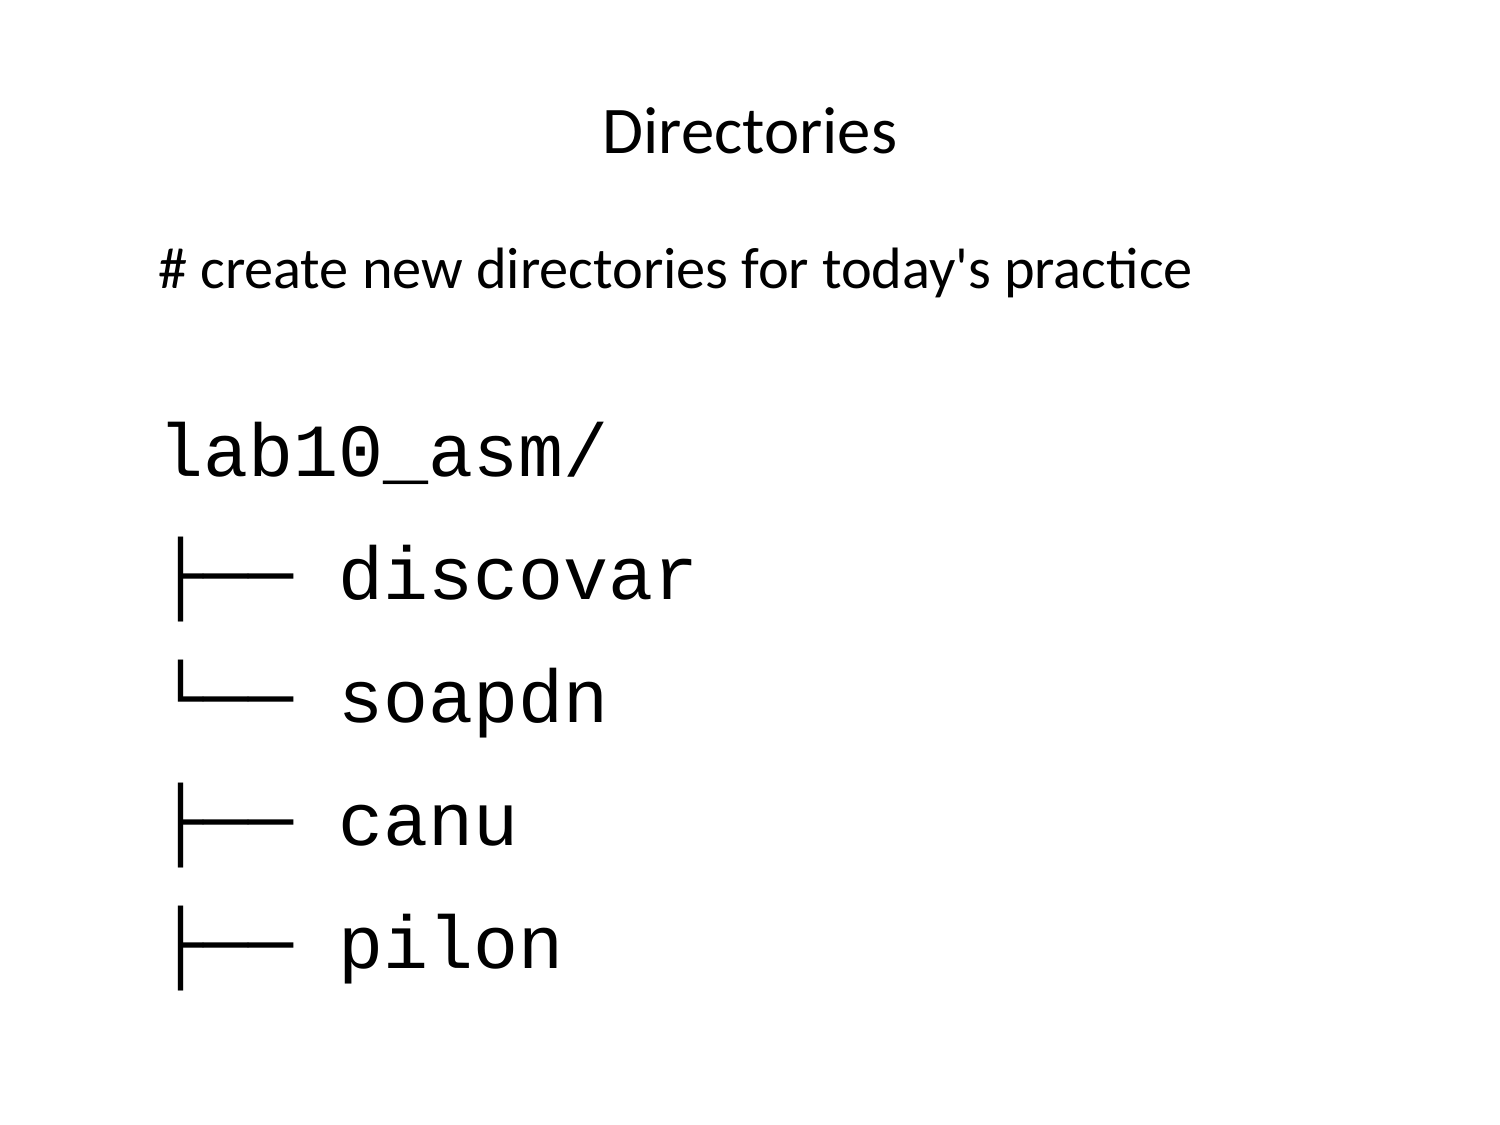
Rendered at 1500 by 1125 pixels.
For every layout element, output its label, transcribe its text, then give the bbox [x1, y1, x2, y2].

title Directories [75, 45, 1425, 209]
list # create new directories for today's practice lab10_asm/ ├── discovar └── soapdn ├── canu ├── pilon [143, 208, 1357, 1037]
